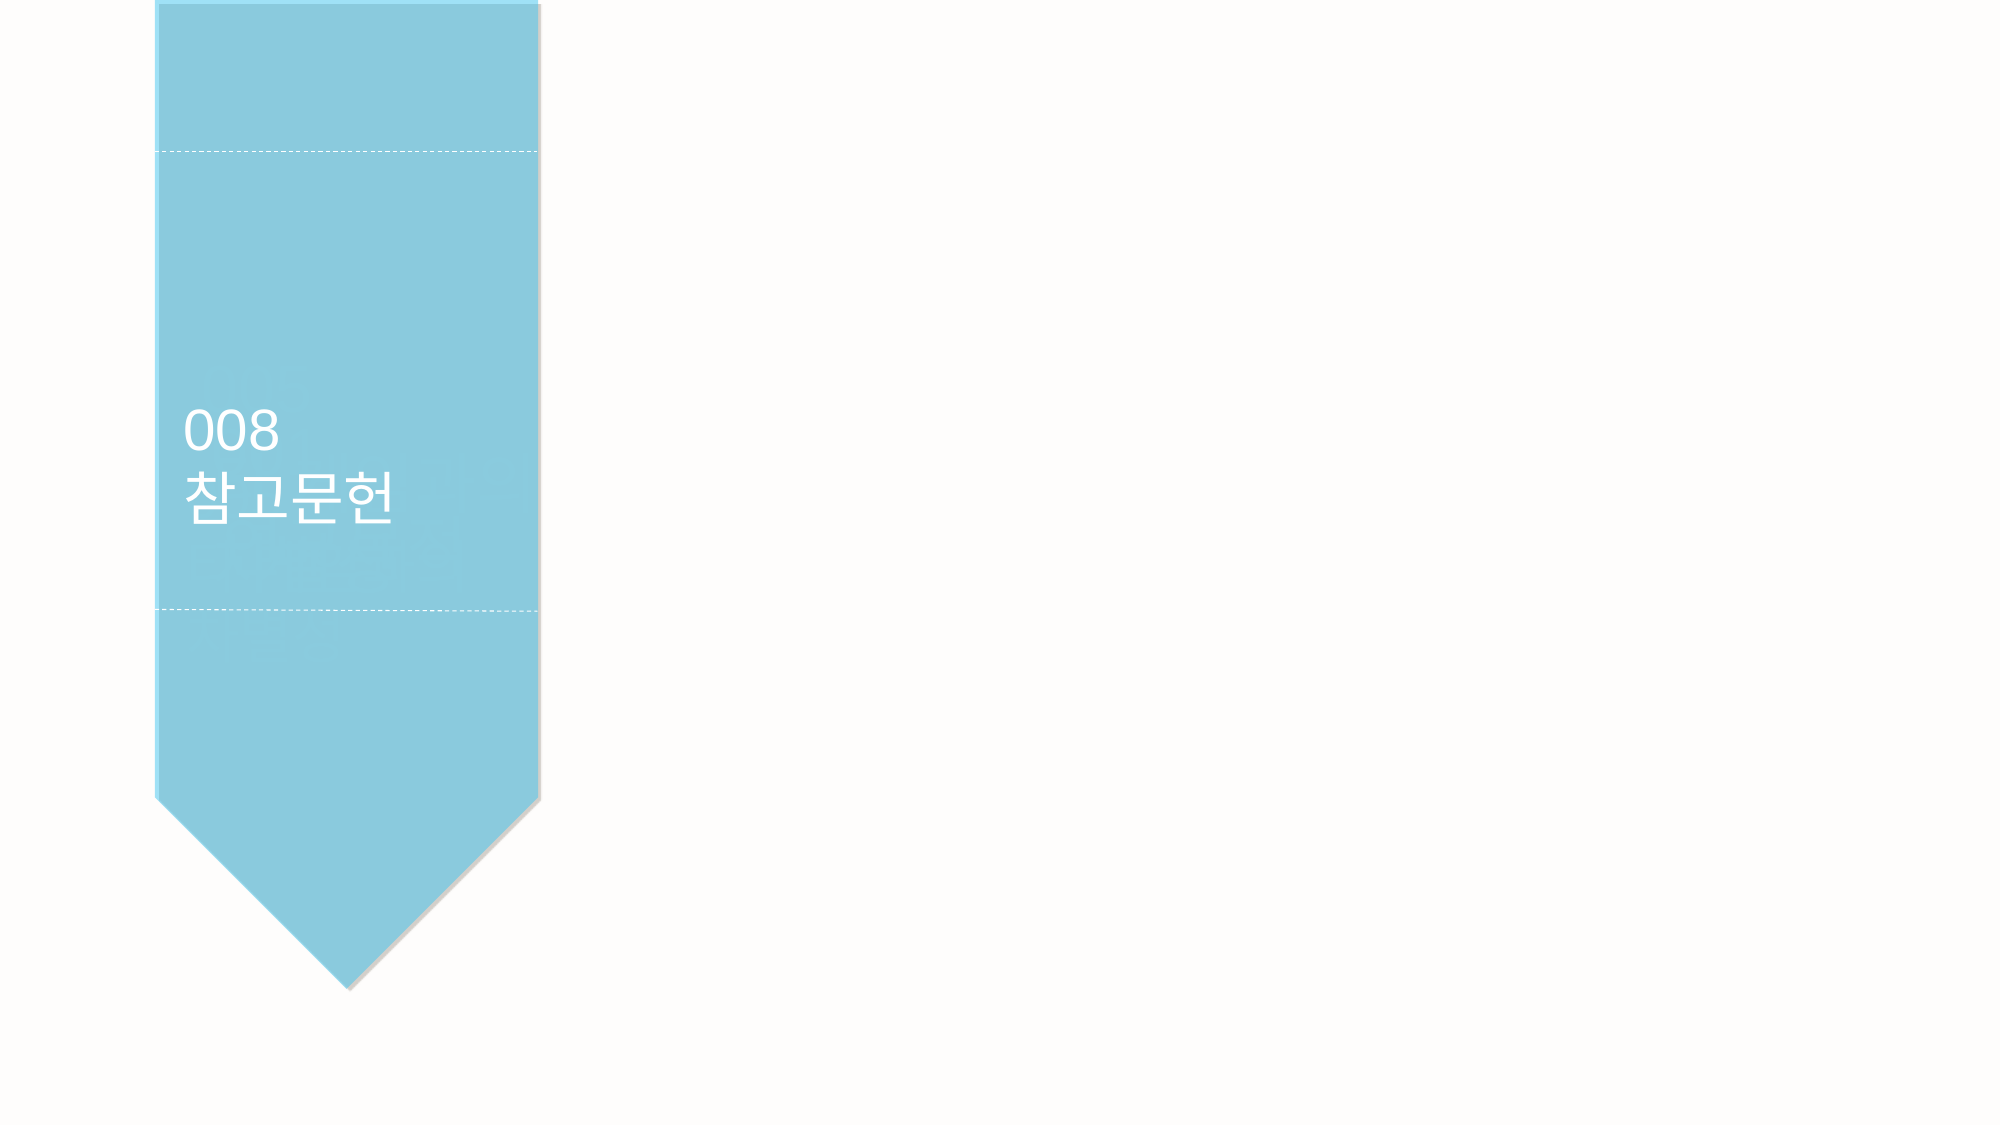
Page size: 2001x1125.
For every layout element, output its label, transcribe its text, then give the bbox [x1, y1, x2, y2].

text_box 타 게임과의 차별성 [543, 434, 554, 610]
text_box [153, 0, 540, 991]
text_box 008 참고문헌 [168, 385, 413, 540]
